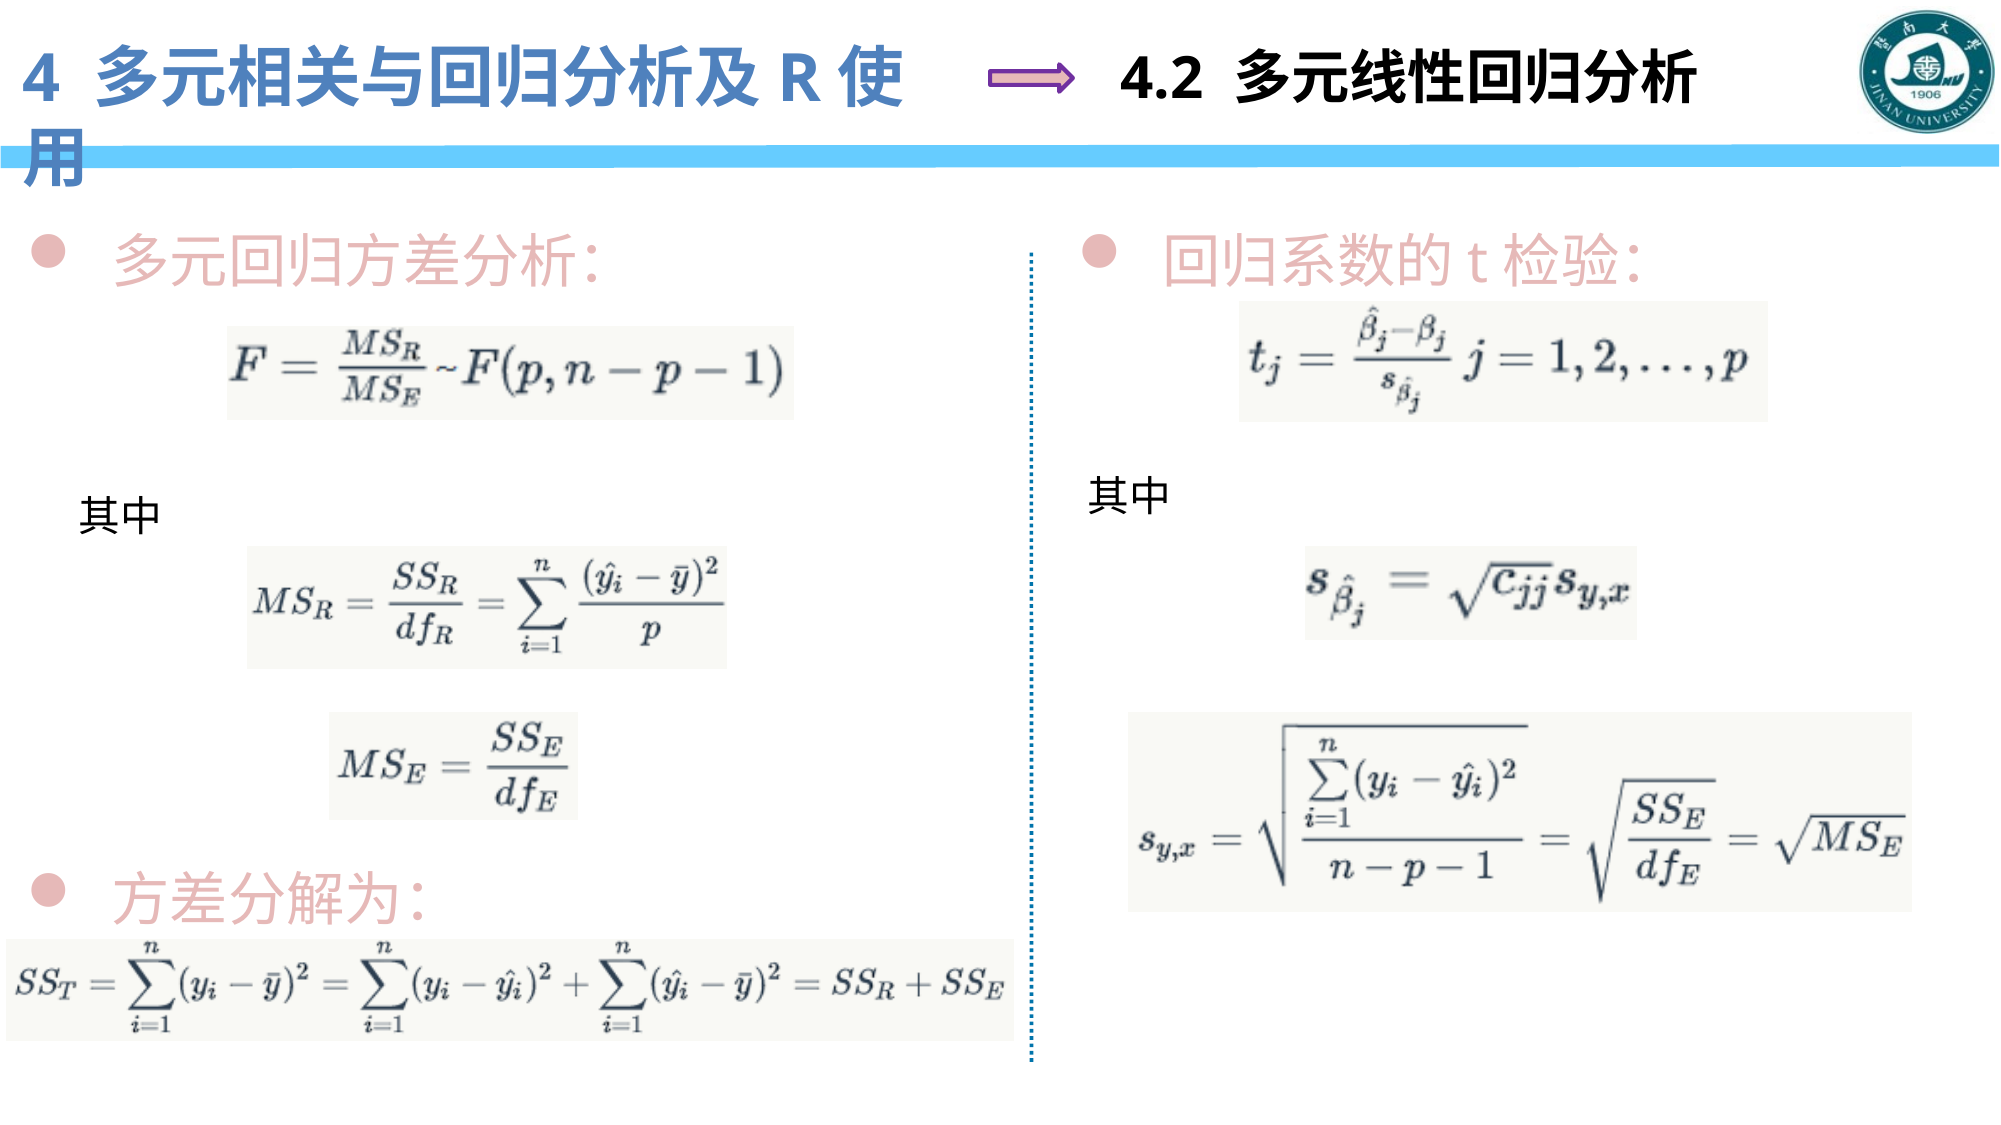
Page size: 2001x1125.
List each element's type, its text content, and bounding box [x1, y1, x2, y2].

picture [1238, 301, 1769, 422]
text_box 4.2 多元线性回归分析 [1106, 33, 1817, 118]
picture [227, 326, 794, 420]
text_box 其中 [63, 456, 185, 547]
text_box 回归系数的t检验： [1062, 181, 1860, 302]
picture [1305, 546, 1638, 640]
picture [247, 546, 727, 670]
picture [1856, 6, 1996, 134]
picture [6, 939, 1014, 1041]
text_box [988, 62, 1075, 94]
picture [1127, 712, 1912, 912]
picture [329, 712, 578, 821]
text_box 4 多元相关与回归分析及R使用 [7, 27, 962, 203]
text_box 方差分解为： [11, 819, 810, 938]
text_box 多元回归方差分析： [11, 203, 810, 302]
text_box 其中 [1072, 437, 1194, 528]
